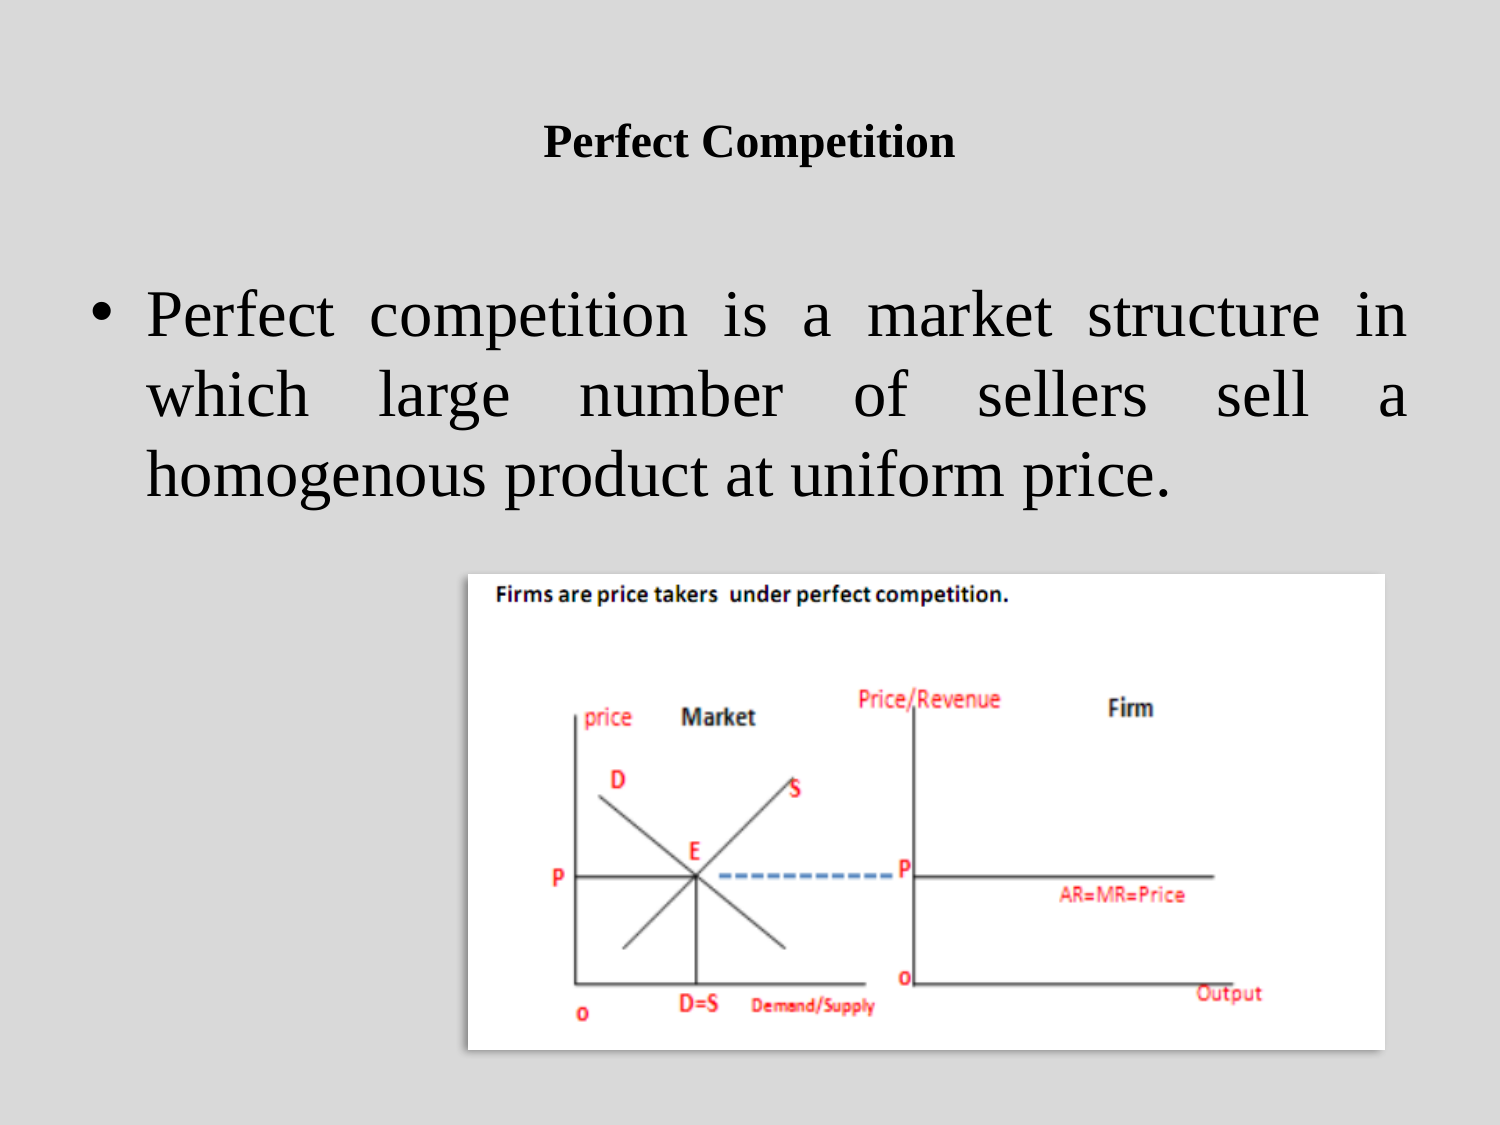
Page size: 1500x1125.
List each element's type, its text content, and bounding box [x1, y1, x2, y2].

list Perfect competition is a market structure in which large number of sellers sell a homogenous product at uniform price. [75, 262, 1425, 1005]
title Perfect Competition [75, 45, 1425, 233]
picture [468, 573, 1385, 1050]
